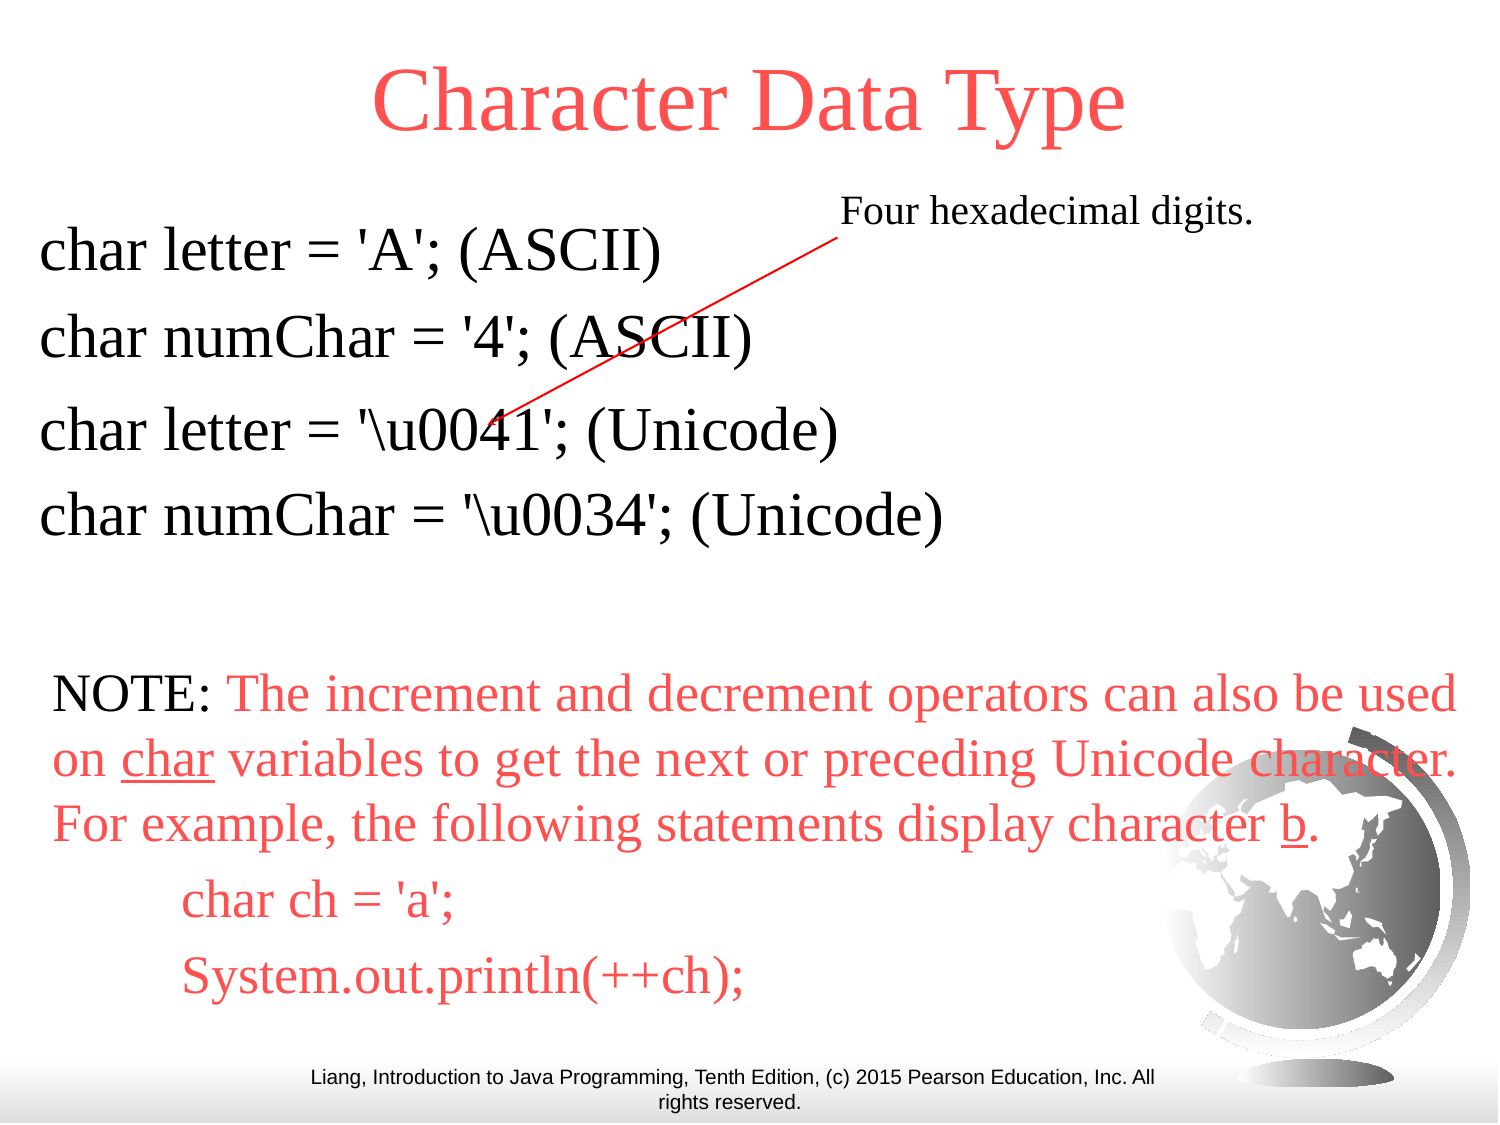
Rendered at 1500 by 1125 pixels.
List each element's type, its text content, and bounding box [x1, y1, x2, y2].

slide_number [1074, 1049, 1388, 1125]
list char letter = 'A'; (ASCII) char numChar = '4'; (ASCII) char letter = '\u0041'; (Unicode) char numChar = '\u0034'; (Unicode) [24, 200, 1088, 588]
text_box [487, 417, 497, 425]
text_box NOTE: The increment and decrement operators can also be used on char variables to get the next or preceding Unicode character. For example, the following statements display character b. char ch = 'a'; System.out.println(++ch); [37, 649, 1475, 1025]
text_box Four hexadecimal digits. [824, 174, 1275, 250]
title Character Data Type [112, 50, 1388, 138]
